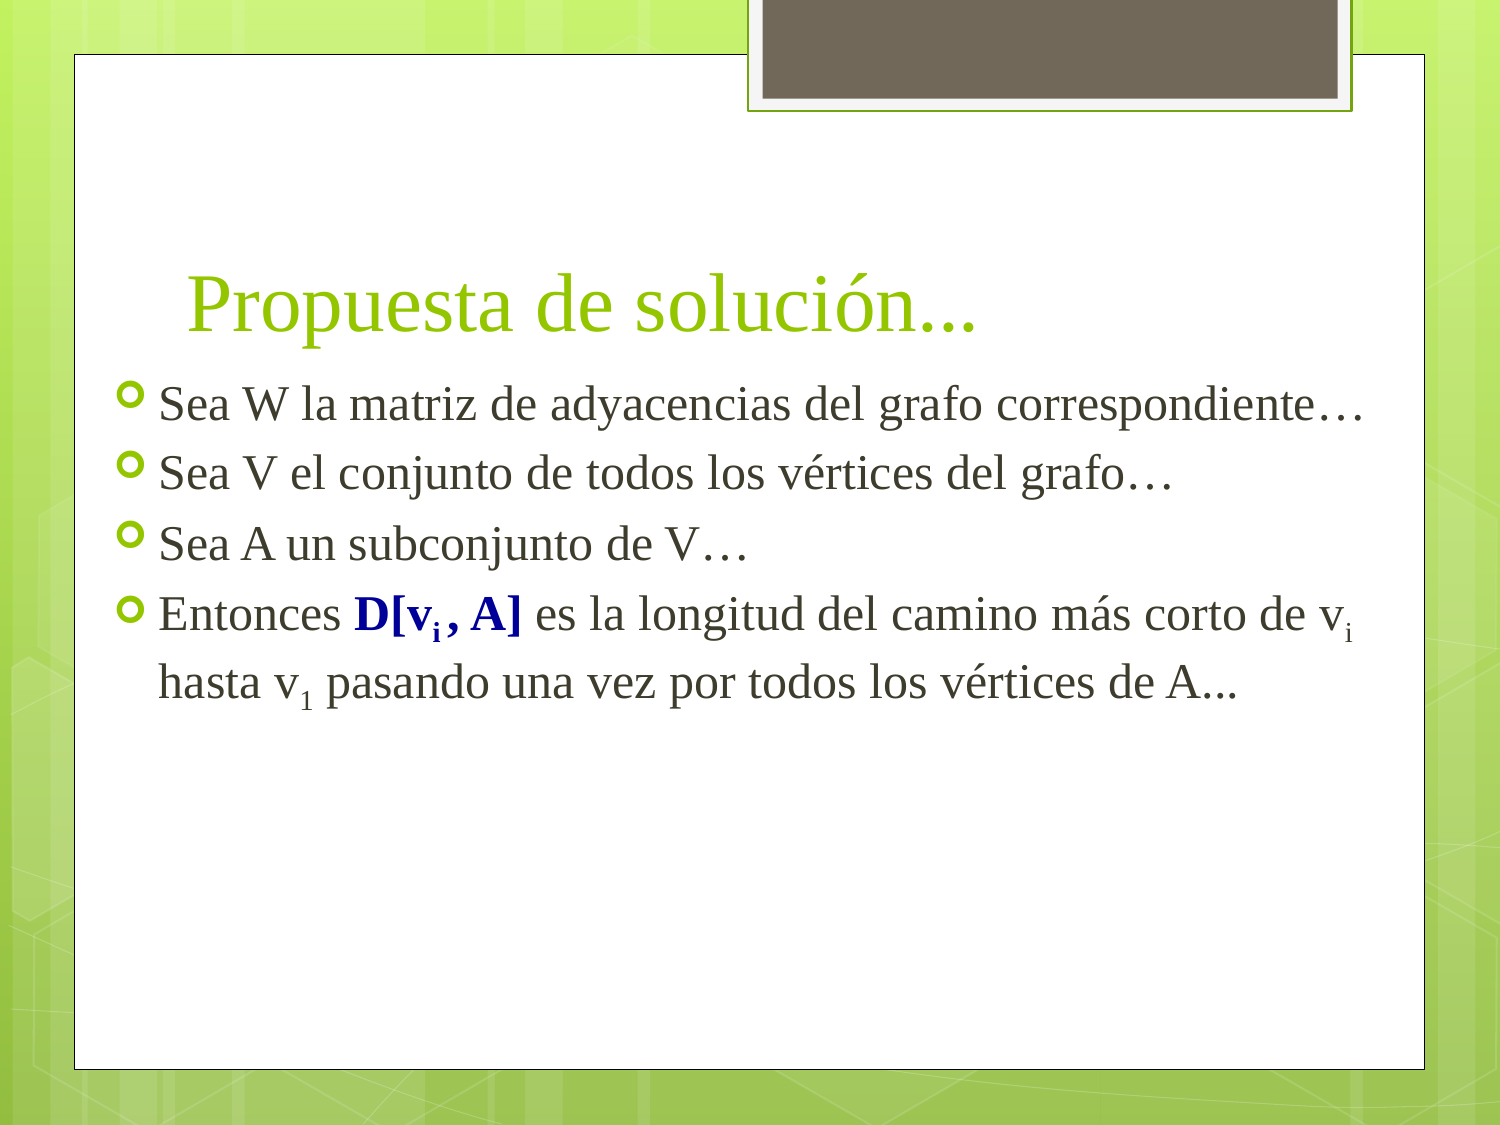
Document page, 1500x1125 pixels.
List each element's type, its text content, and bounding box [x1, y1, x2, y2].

list Sea W la matriz de adyacencias del grafo correspondiente… Sea V el conjunto de todos los vértices del grafo… Sea A un subconjunto de V… Entonces D[vi , A] es la longitud del camino más corto de vi hasta v1 pasando una vez por todos los vértices de A... [87, 362, 1438, 1038]
title Propuesta de solución... [171, 168, 1324, 357]
